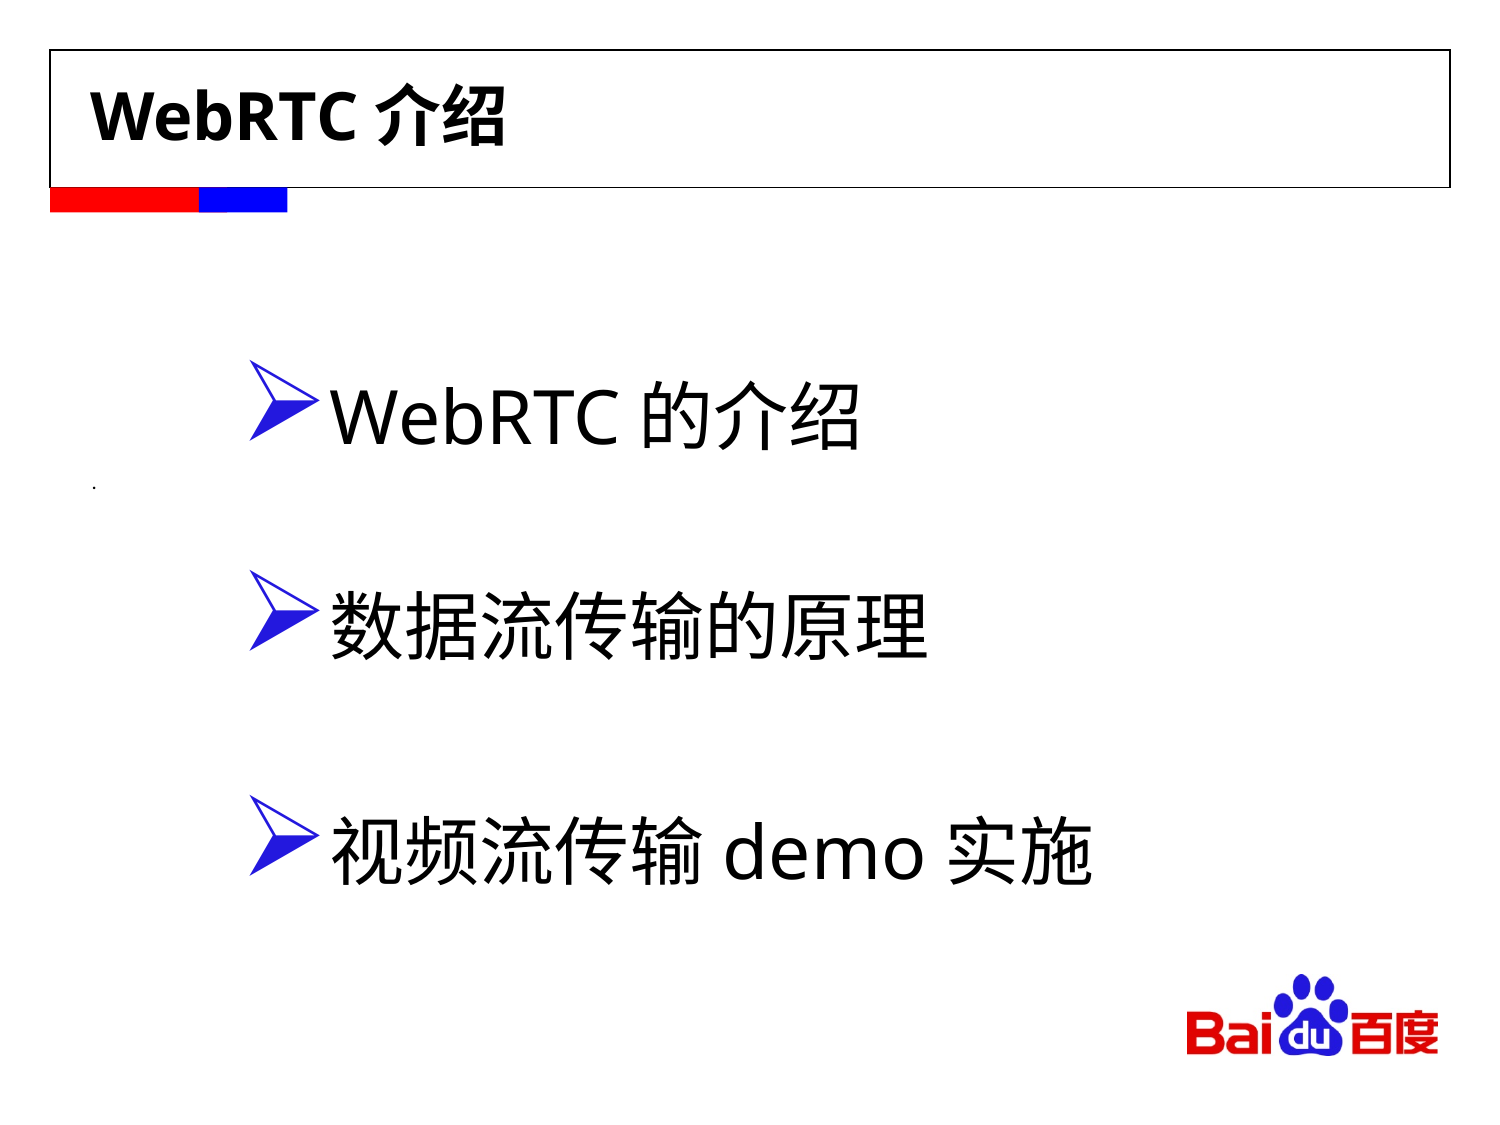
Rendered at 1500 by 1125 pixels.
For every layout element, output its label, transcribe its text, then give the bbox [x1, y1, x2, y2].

list WebRTC的介绍 数据流传输的原理 视频流传输demo实施 [74, 257, 1426, 1001]
title WebRTC介绍 [75, 66, 1425, 233]
picture [1187, 974, 1438, 1056]
